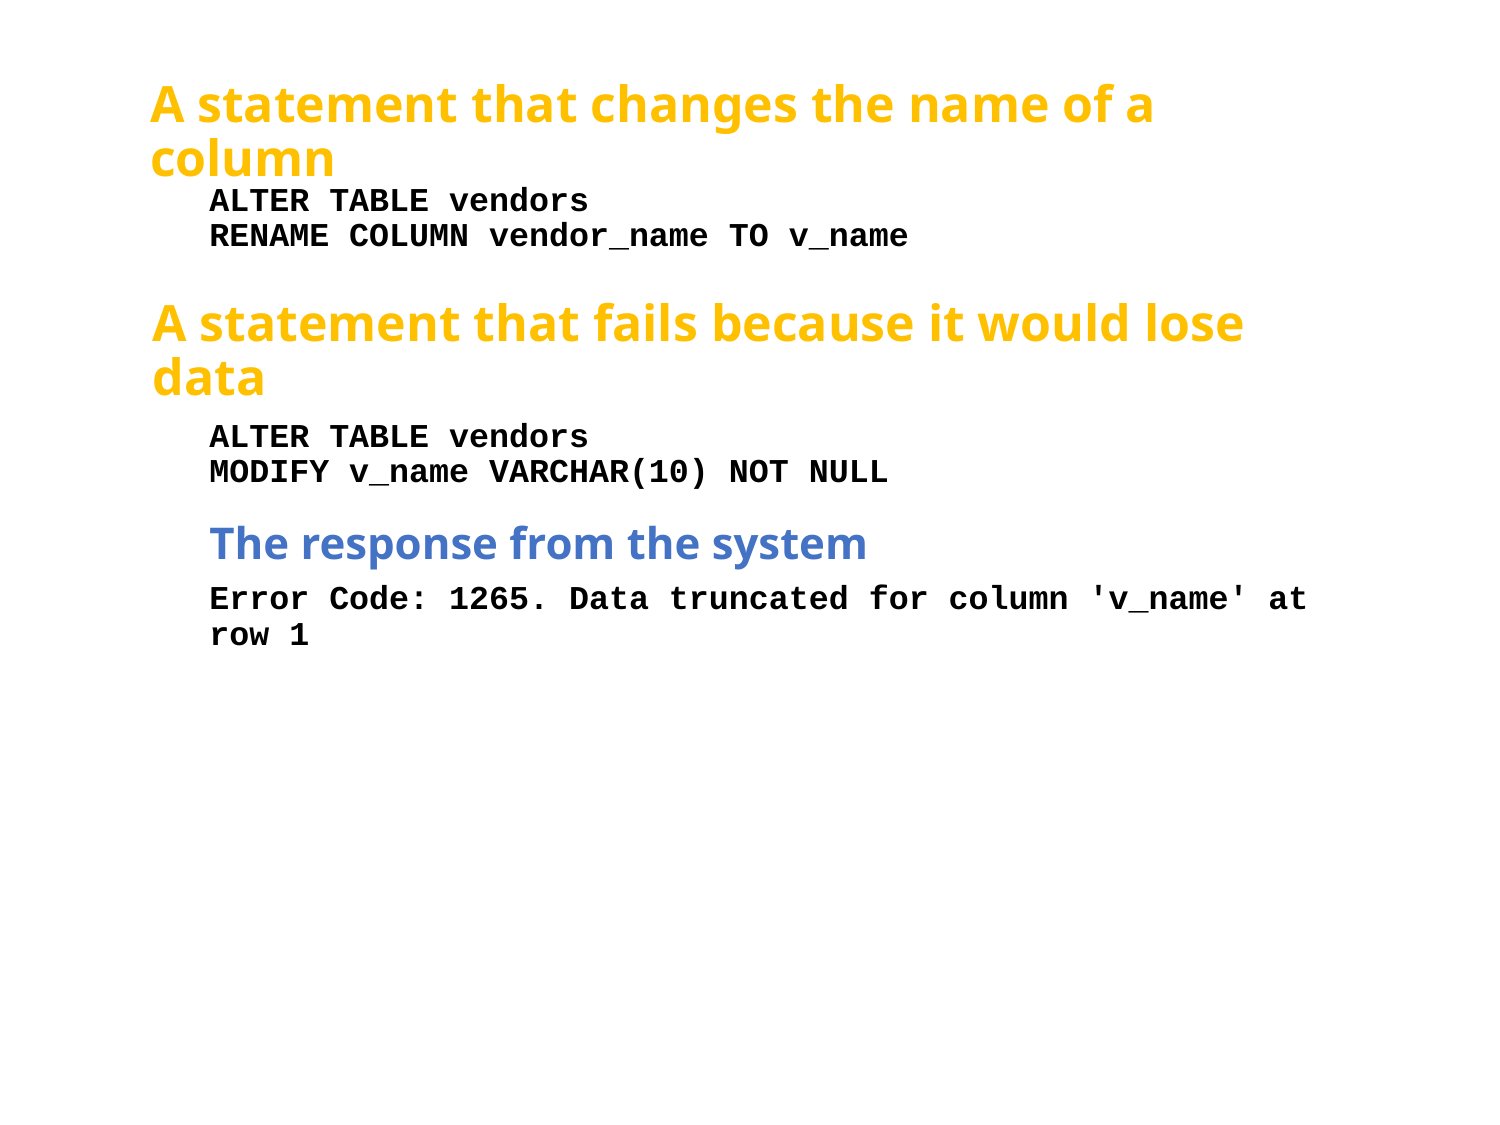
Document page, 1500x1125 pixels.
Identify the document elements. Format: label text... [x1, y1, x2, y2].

list ALTER TABLE vendors RENAME COLUMN vendor_name TO v_name A statement that fails because it would lose data ALTER TABLE vendors MODIFY v_name VARCHAR(10) NOT NULL The response from the system Error Code: 1265. Data truncated for column 'v_name' at row 1 [137, 174, 1350, 975]
title A statement that changes the name of a column [150, 38, 1350, 174]
